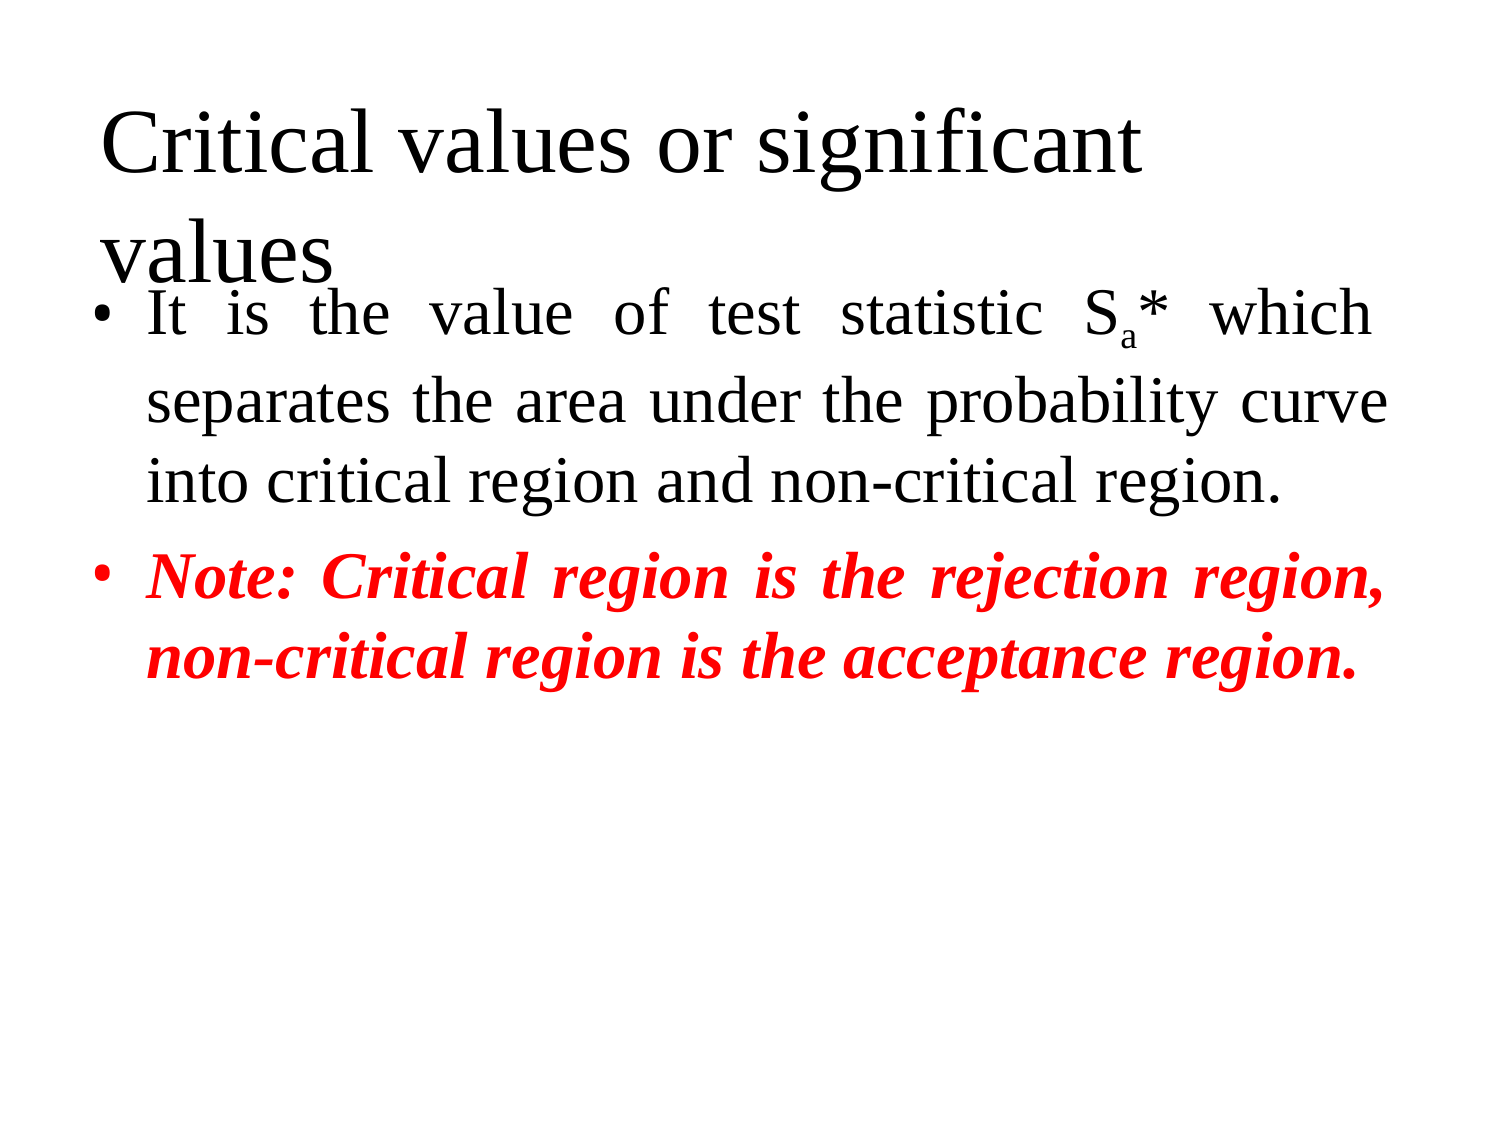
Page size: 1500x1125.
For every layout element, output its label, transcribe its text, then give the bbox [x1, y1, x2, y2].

title Critical values or significant values [98, 78, 1401, 265]
text_box It is the value of test statistic Sa* which separates the area under the probability curve into critical region and non-critical region. Note: Critical region is the rejection region, non-critical region is the acceptance region. [85, 265, 1415, 692]
